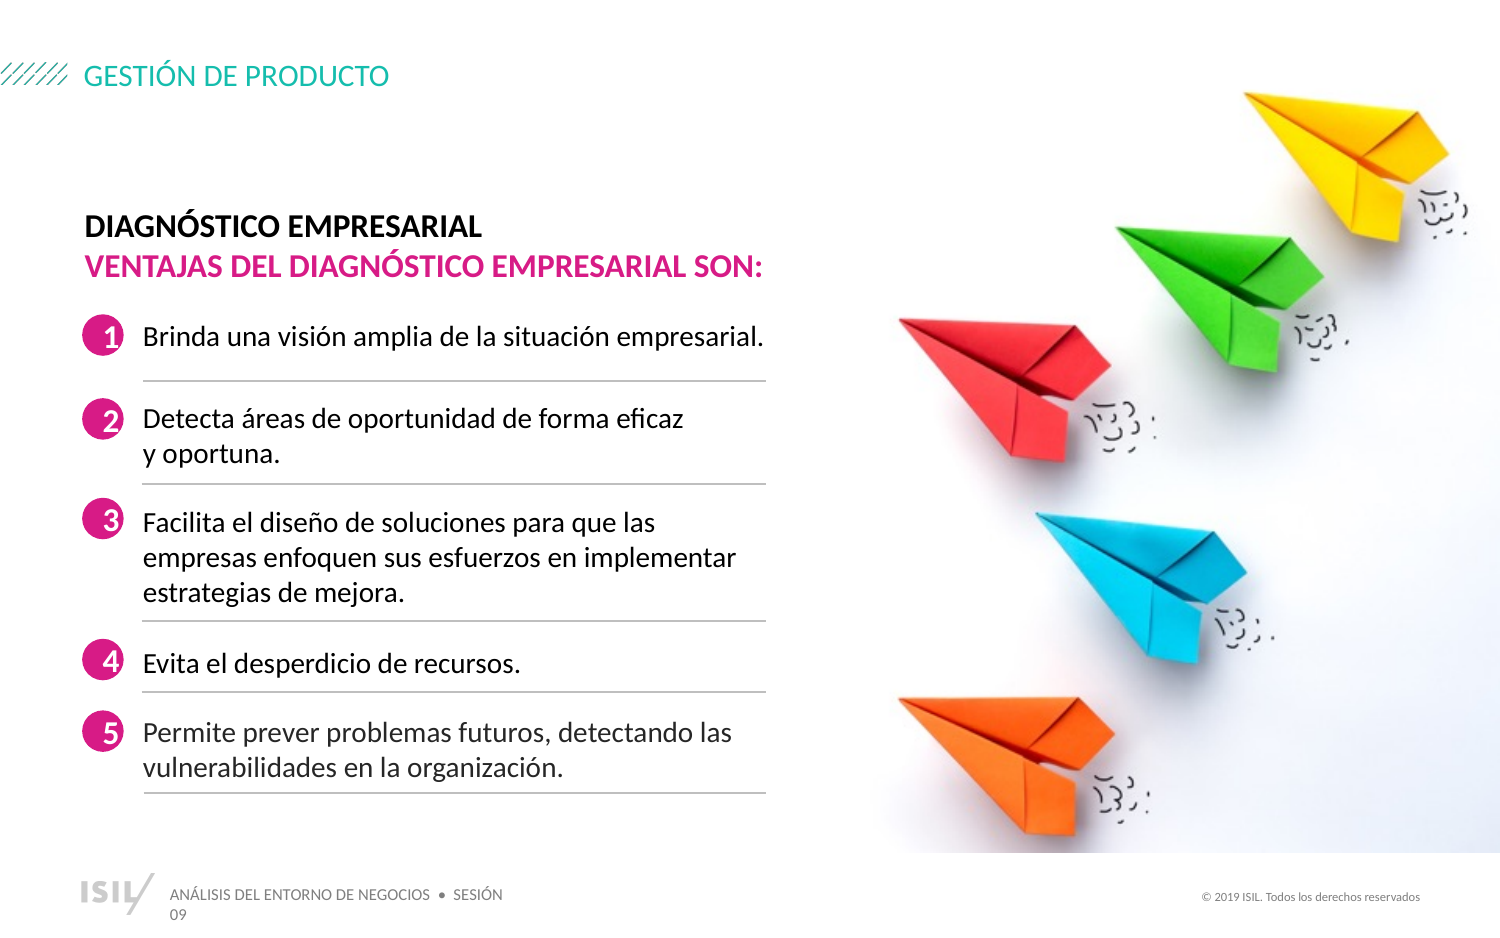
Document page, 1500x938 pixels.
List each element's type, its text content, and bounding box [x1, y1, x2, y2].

text_box Evita el desperdicio de recursos. [142, 644, 527, 680]
text_box 3 [82, 497, 124, 540]
text_box 5 [82, 710, 124, 752]
picture [0, 62, 68, 86]
text_box Facilita el diseño de soluciones para que las empresas enfoquen sus esfuerzos en implementar estrategias de mejora. [142, 503, 756, 609]
text_box 1 [82, 314, 124, 356]
picture [861, 84, 1500, 853]
text_box Detecta áreas de oportunidad de forma eficaz y oportuna. [142, 399, 756, 470]
text_box DIAGNÓSTICO EMPRESARIAL VENTAJAS DEL DIAGNÓSTICO EMPRESARIAL SON: [82, 204, 810, 285]
text_box Permite prever problemas futuros, detectando las vulnerabilidades en la organización. [142, 713, 756, 784]
text_box 4 [82, 638, 124, 681]
text_box 2 [82, 398, 124, 440]
text_box GESTIÓN DE PRODUCTO [83, 54, 612, 93]
text_box Brinda una visión amplia de la situación empresarial. [142, 316, 774, 352]
